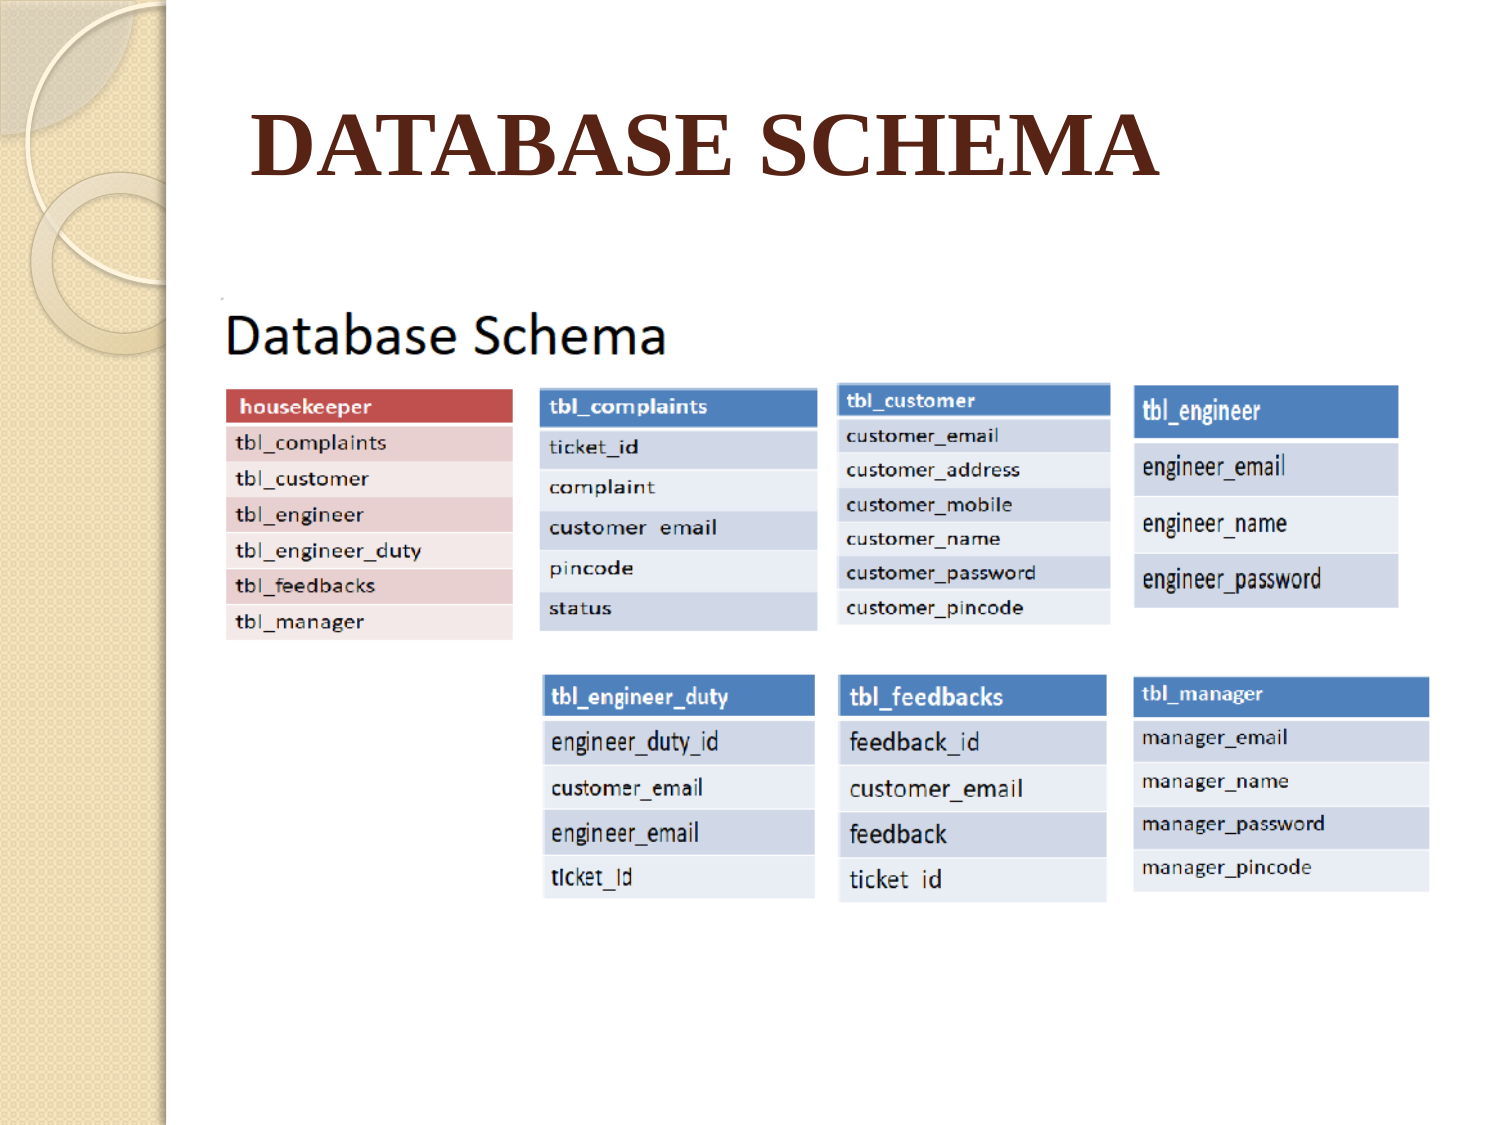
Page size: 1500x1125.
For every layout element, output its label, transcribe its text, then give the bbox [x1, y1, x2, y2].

title DATABASE SCHEMA [235, 45, 1466, 233]
picture [199, 287, 1445, 933]
